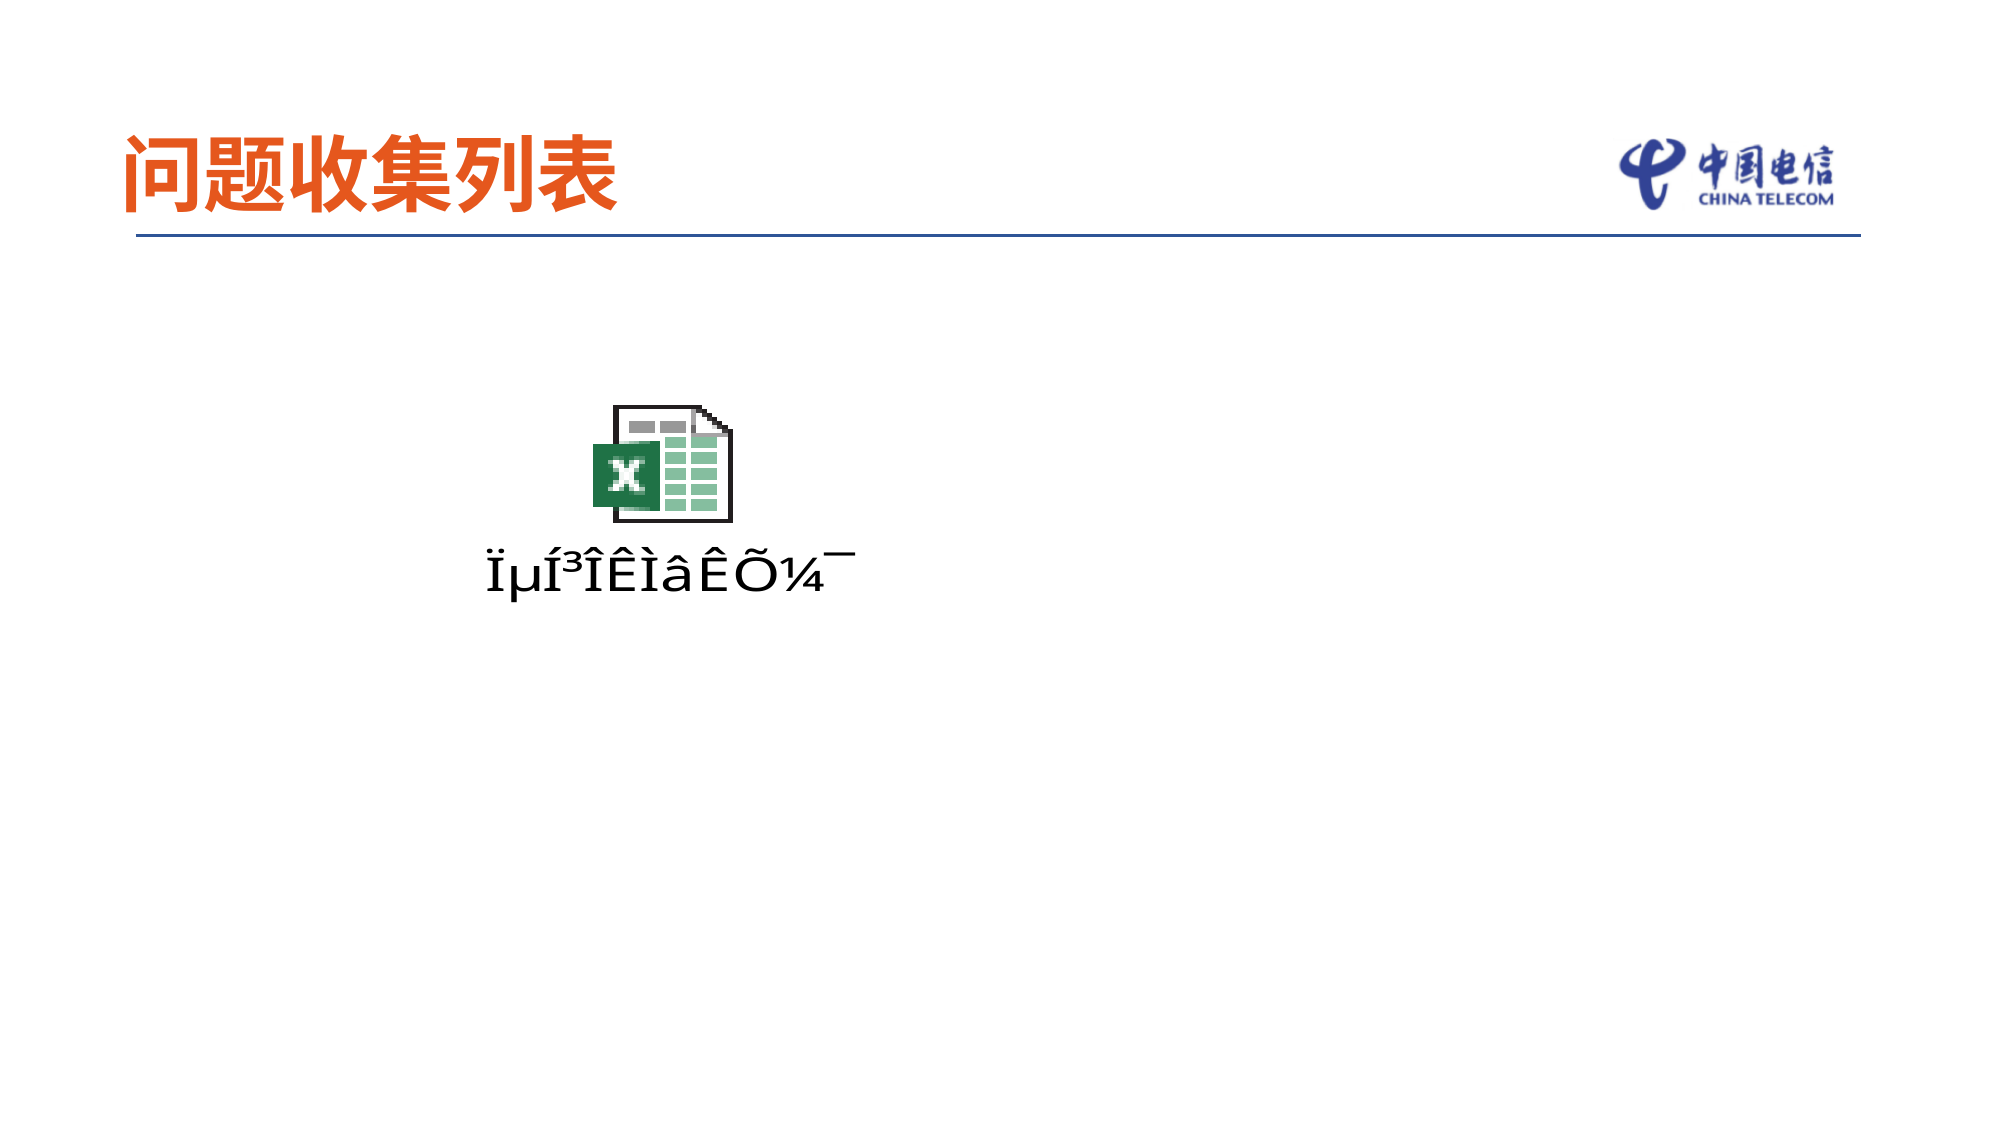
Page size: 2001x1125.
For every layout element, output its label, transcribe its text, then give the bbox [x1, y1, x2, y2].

picture [1613, 138, 1844, 211]
text_box 问题收集列表 [105, 114, 1731, 209]
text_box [423, 402, 918, 740]
